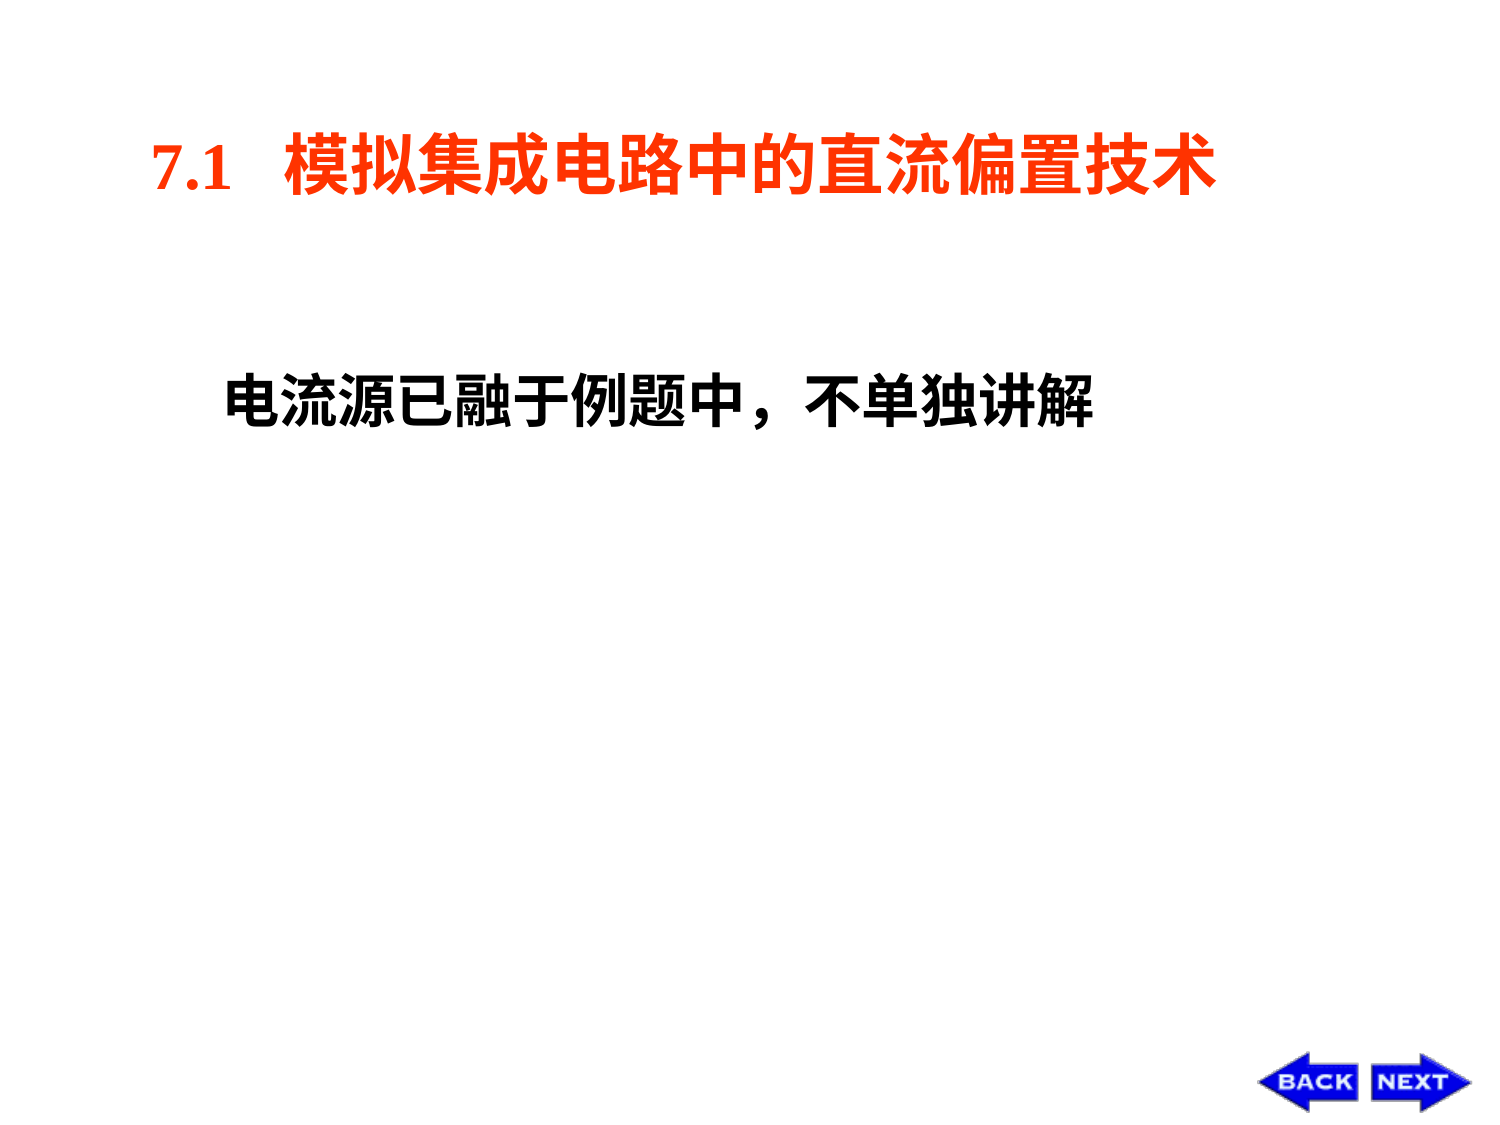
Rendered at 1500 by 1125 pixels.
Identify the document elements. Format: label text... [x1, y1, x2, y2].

title 7.1 模拟集成电路中的直流偏置技术 [135, 125, 1270, 201]
text_box 电流源已融于例题中，不单独讲解 [206, 357, 1176, 442]
picture [1249, 1049, 1480, 1116]
